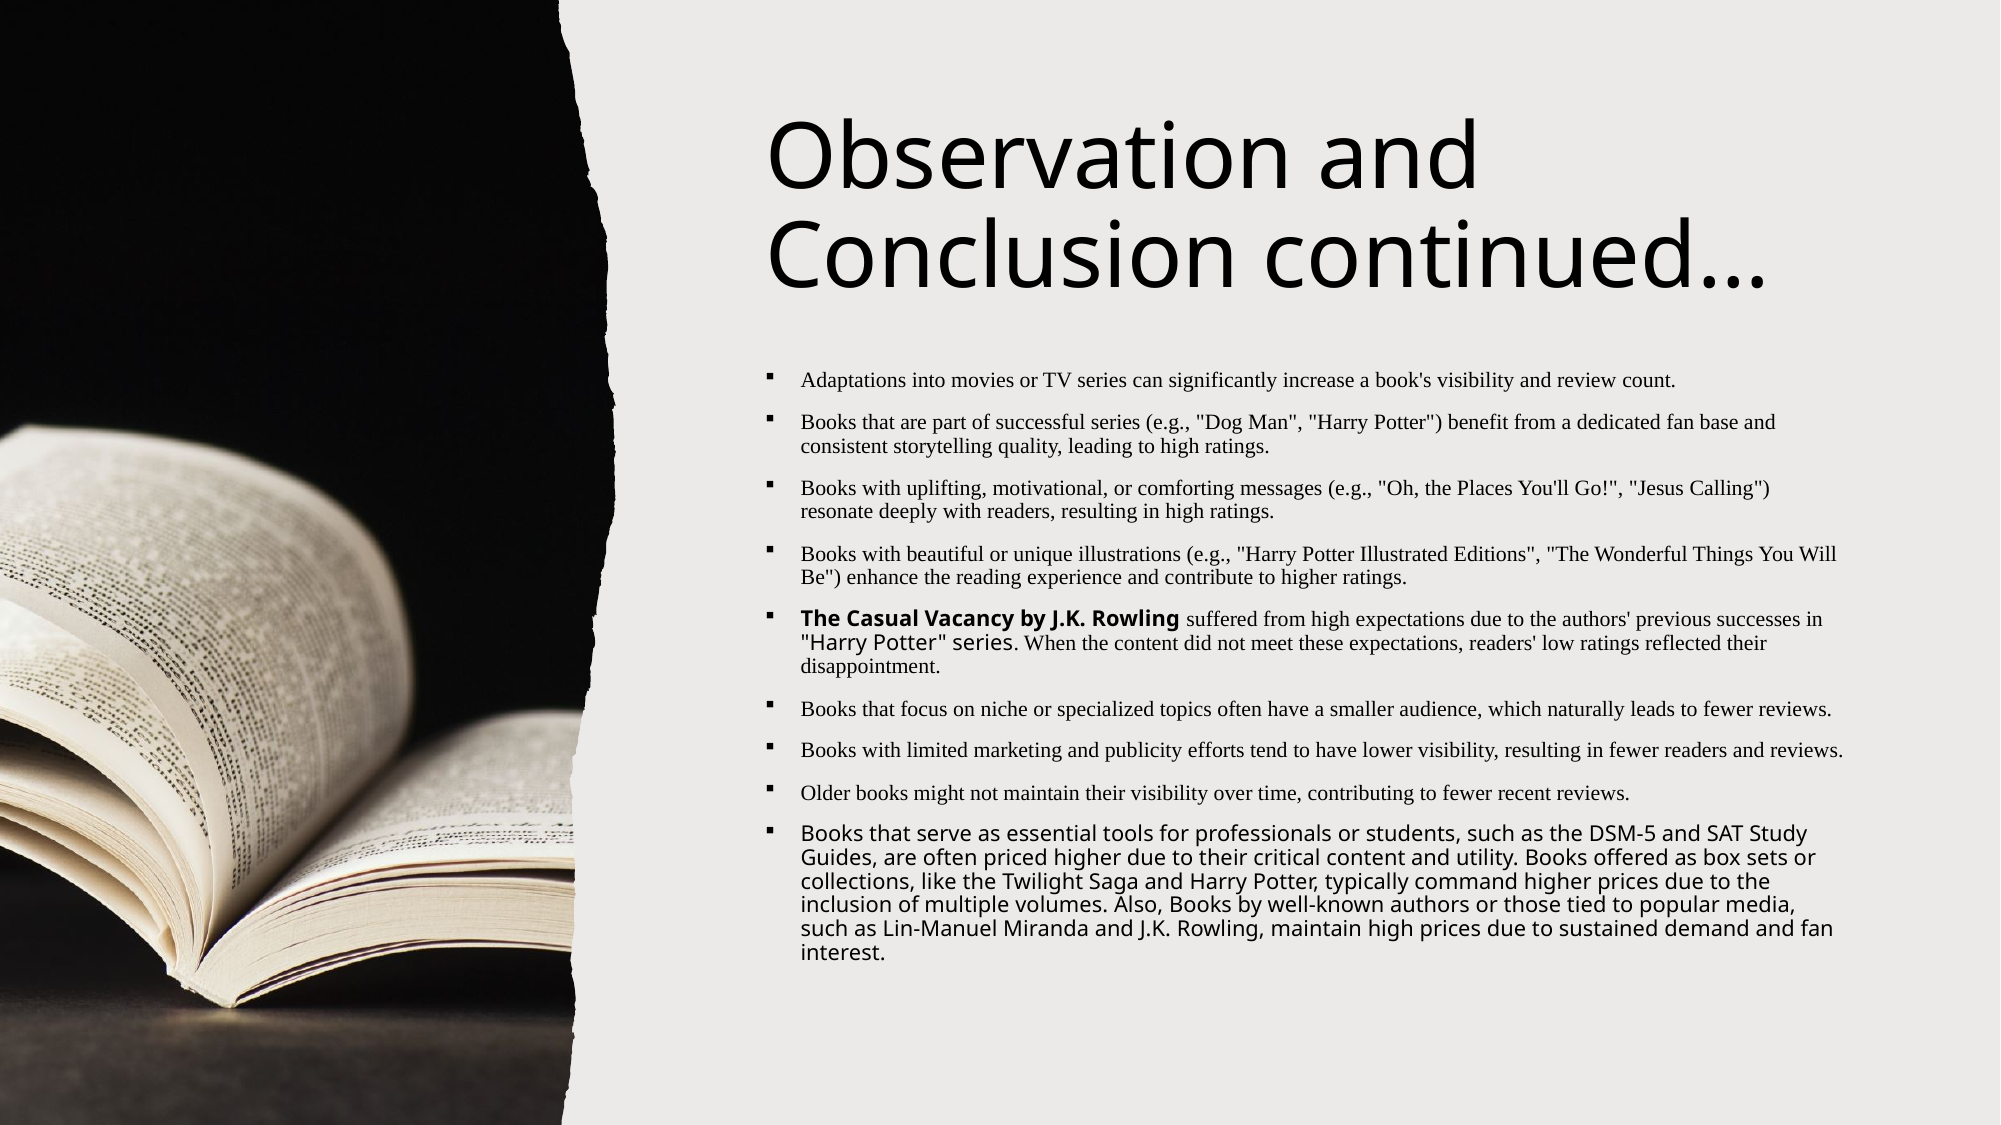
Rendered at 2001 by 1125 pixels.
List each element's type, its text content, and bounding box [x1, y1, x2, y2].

picture [0, 0, 617, 1125]
text_box [617, 0, 2000, 1125]
title Observation and Conclusion continued… [750, 98, 1863, 319]
list Adaptations into movies or TV series can significantly increase a book's visibility and review count. Books that are part of successful series (e.g., "Dog Man", "Harry Potter") benefit from a dedicated fan base and consistent storytelling quality, leading to high ratings. Books with uplifting, motivational, or comforting messages (e.g., "Oh, the Places You'll Go!", "Jesus Calling") resonate deeply with readers, resulting in high ratings. Books with beautiful or unique illustrations (e.g., "Harry Potter Illustrated Editions", "The Wonderful Things You Will Be") enhance the reading experience and contribute to higher ratings. The Casual Vacancy by J.K. Rowling suffered from high expectations due to the authors' previous successes in "Harry Potter" series. When the content did not meet these expectations, readers' low ratings reflected their disappointment. Books that focus on niche or specialized topics often have a smaller audience, which naturally leads to fewer reviews. Books with limited marketing and publicity efforts tend to have lower visibility, resulting in fewer readers and reviews. Older books might not maintain their visibility over time, contributing to fewer recent reviews. Books that serve as essential tools for professionals or students, such as the DSM-5 and SAT Study Guides, are often priced higher due to their critical content and utility. Books offered as box sets or collections, like the Twilight Saga and Harry Potter, typically command higher prices due to the inclusion of multiple volumes. Also, Books by well-known authors or those tied to popular media, such as Lin-Manuel Miranda and J.K. Rowling, maintain high prices due to sustained demand and fan interest. [750, 361, 1863, 1002]
